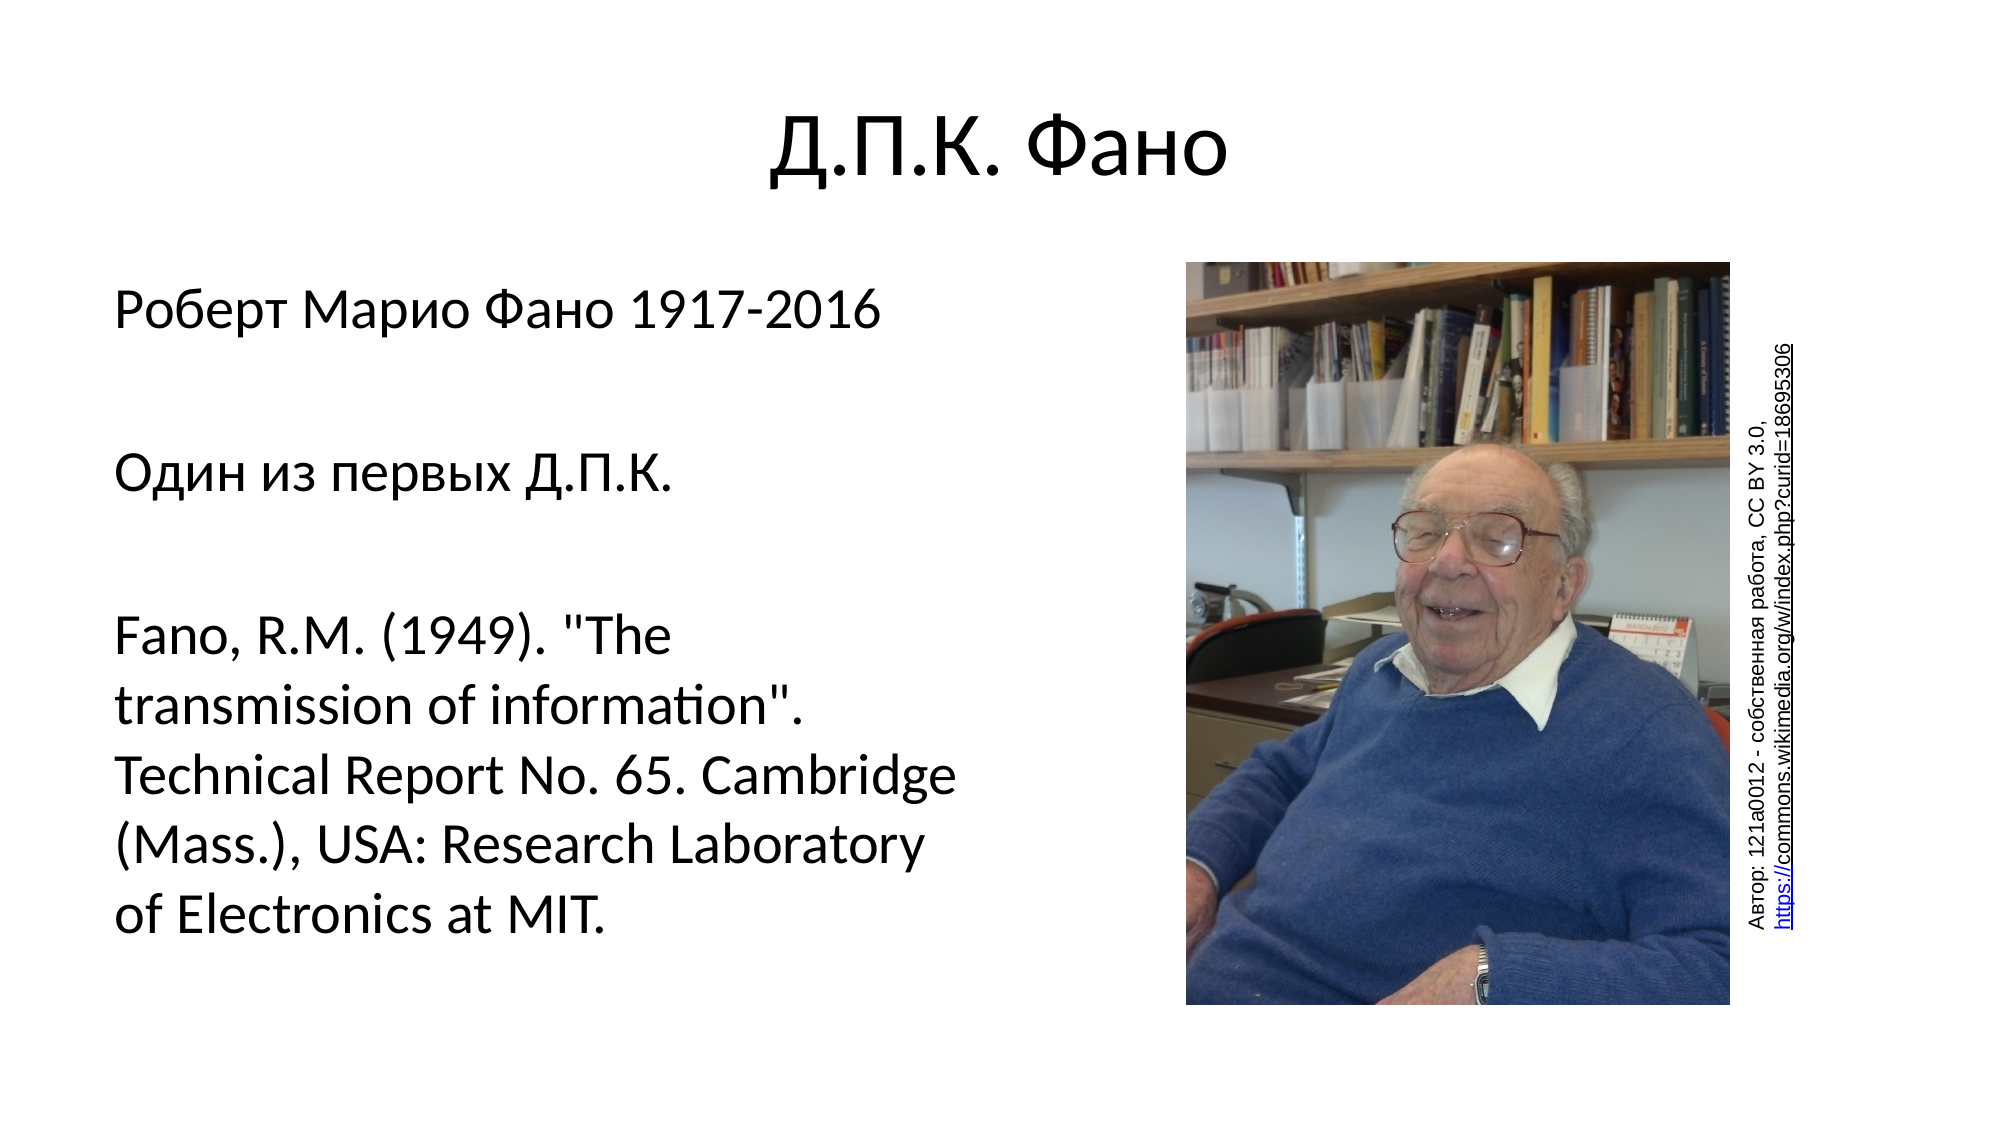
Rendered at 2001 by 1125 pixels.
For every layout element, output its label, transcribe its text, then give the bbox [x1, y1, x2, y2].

list Роберт Марио Фано 1917-2016 Один из первых Д.П.К. Fano, R.M. (1949). "The transmission of information". Technical Report No. 65. Cambridge (Mass.), USA: Research Laboratory of Electronics at MIT. [99, 262, 984, 1005]
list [1186, 262, 1730, 1006]
text_box Автор: 121a0012 - собственная работа, CC BY 3.0, https://commons.wikimedia.org/w/index.php?curid=18695306 [1735, 322, 1802, 945]
title Д.П.К. Фано [99, 45, 1900, 233]
